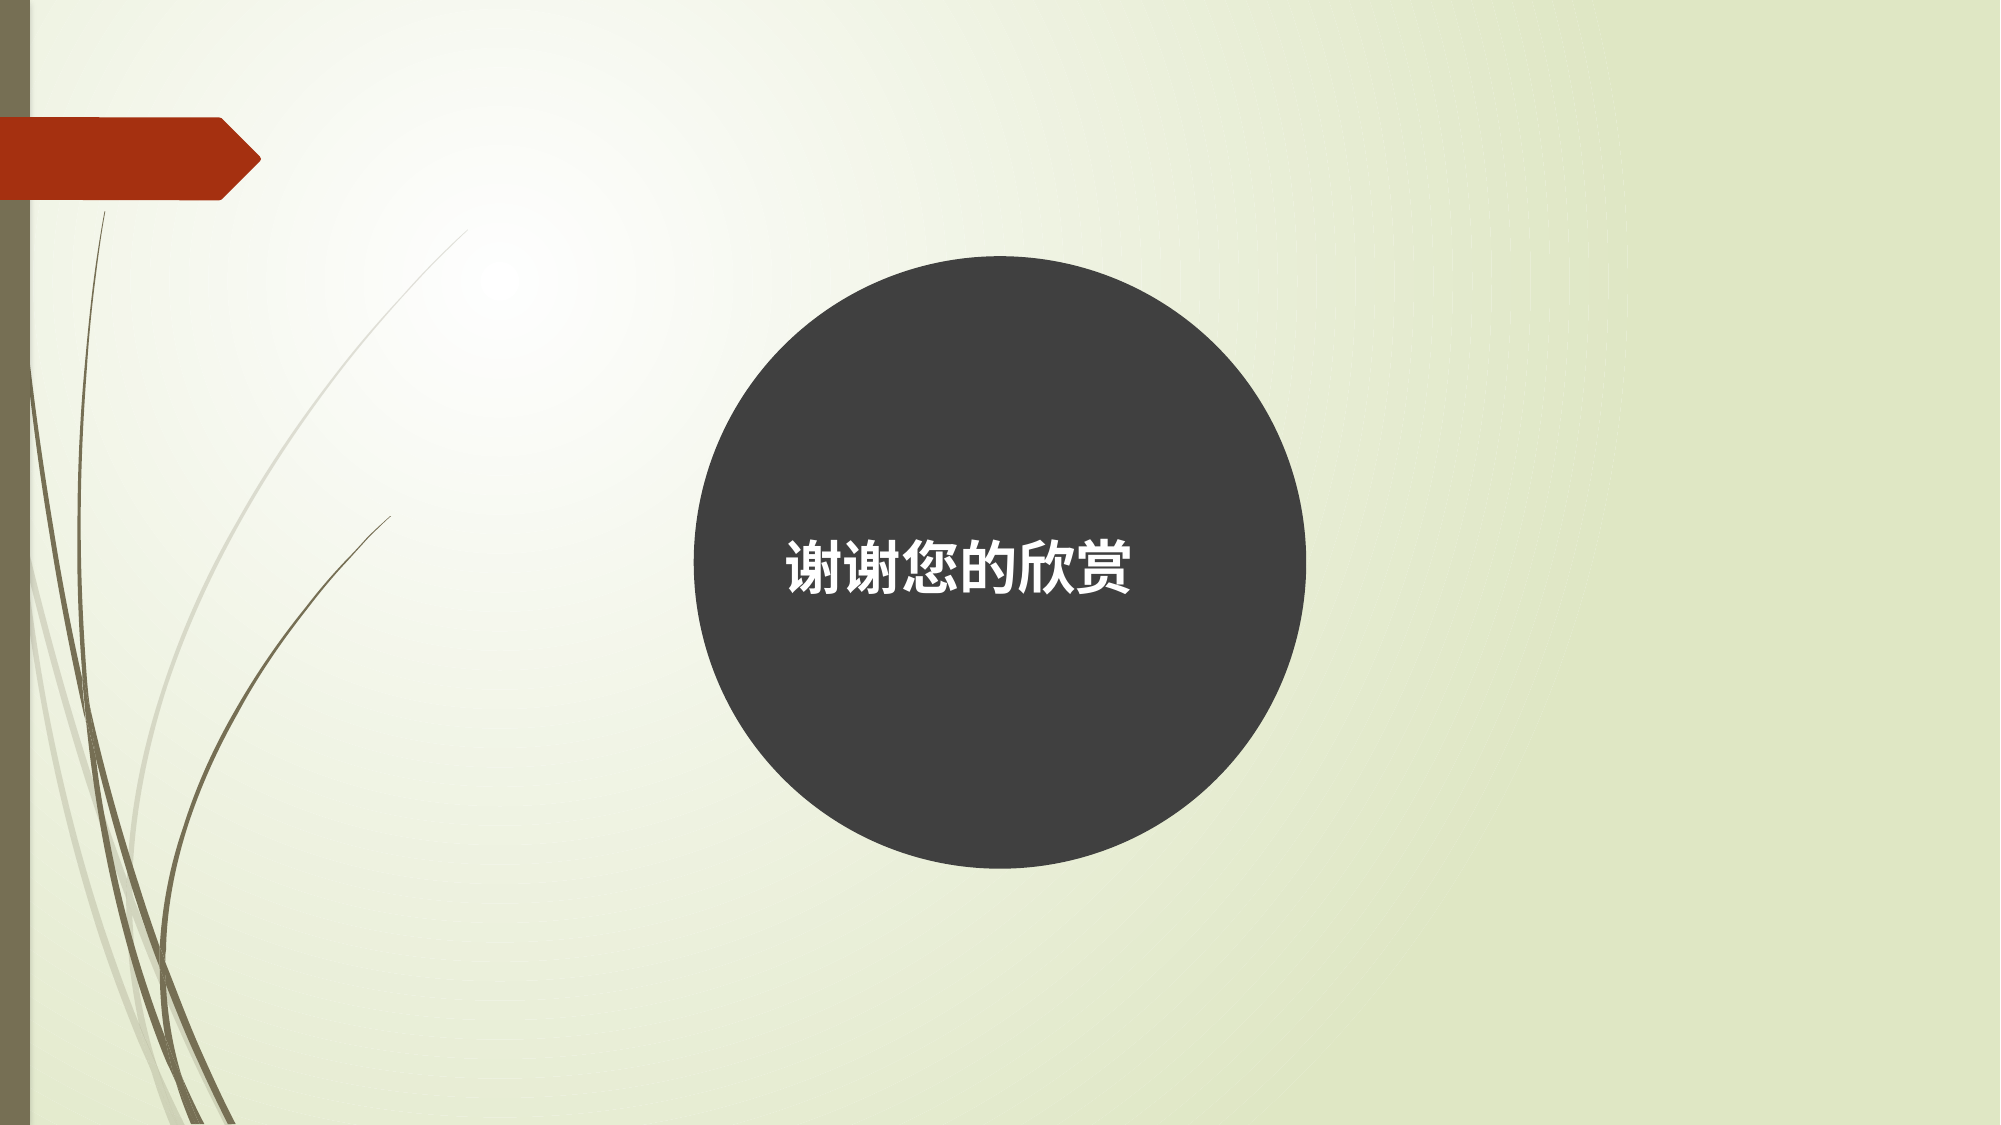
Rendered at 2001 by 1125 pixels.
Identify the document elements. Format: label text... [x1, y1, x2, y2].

text_box 谢谢您的欣赏 [769, 523, 1231, 609]
text_box [693, 256, 1307, 869]
